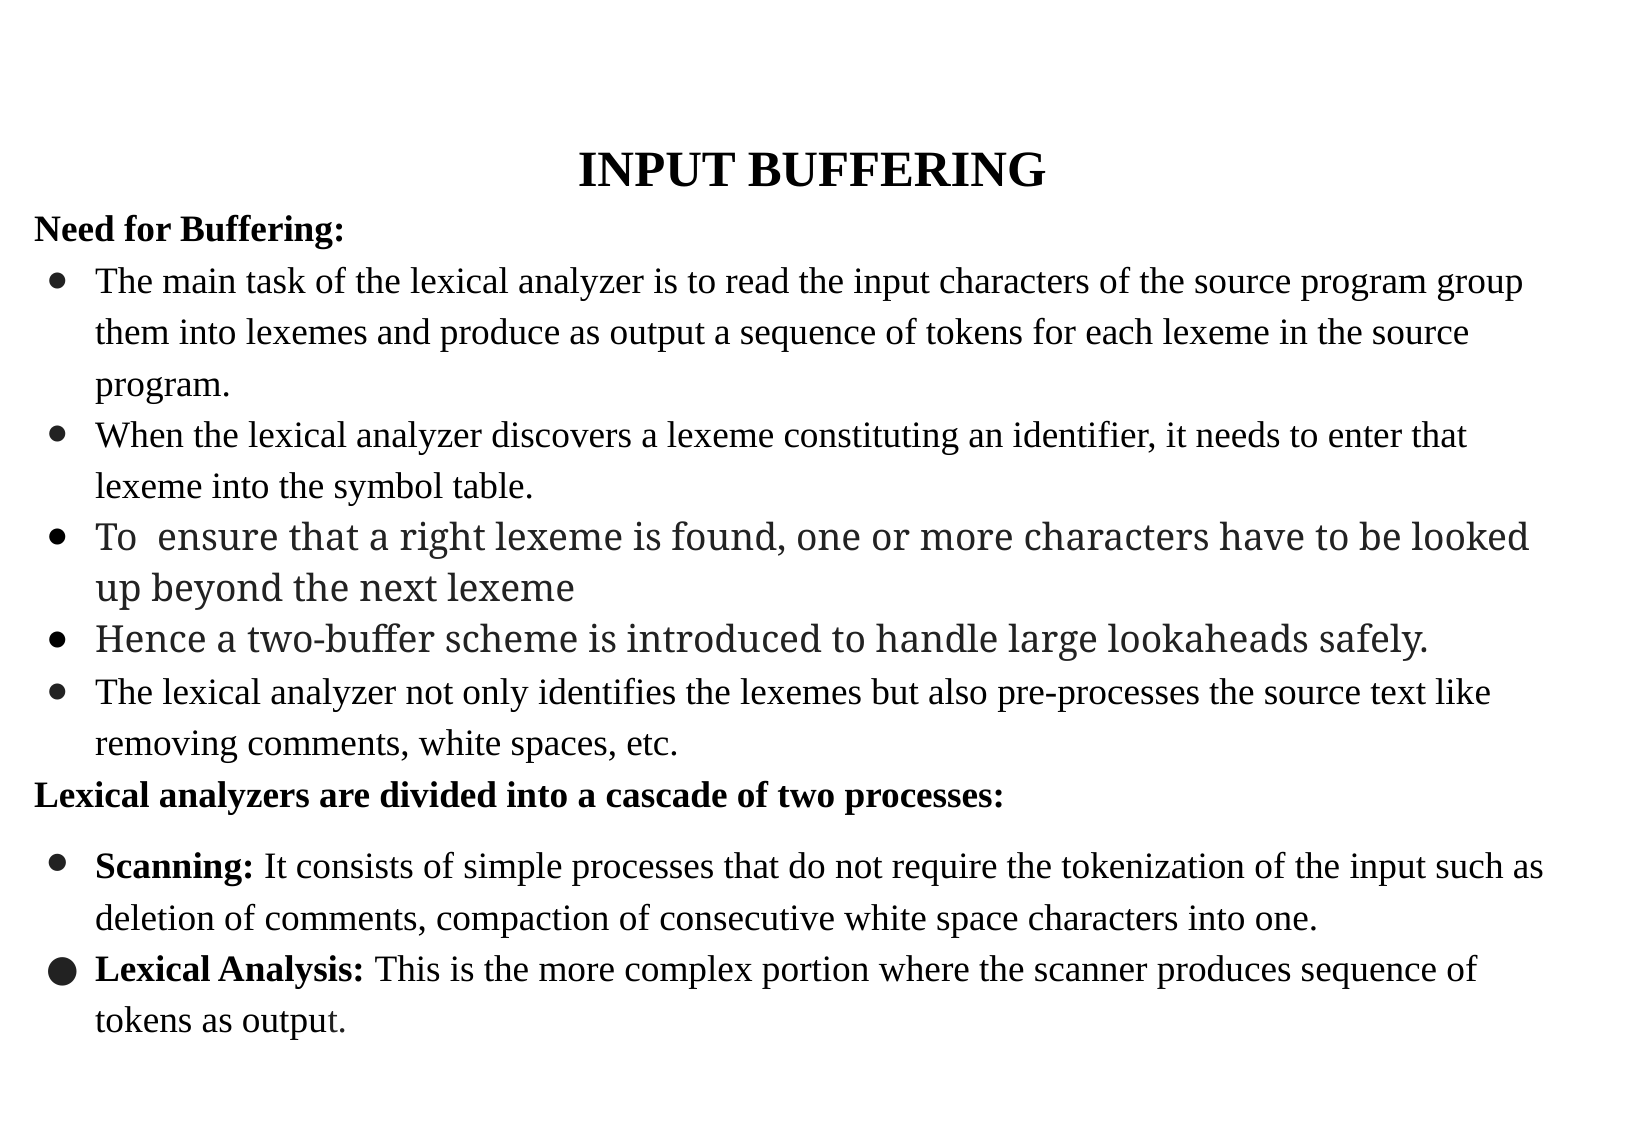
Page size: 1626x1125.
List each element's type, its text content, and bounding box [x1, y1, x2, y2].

title INPUT BUFFERING [111, 125, 1514, 198]
text_box Need for Buffering: The main task of the lexical analyzer is to read the input characters of the source program group them into lexemes and produce as output a sequence of tokens for each lexeme in the source program. When the lexical analyzer discovers a lexeme constituting an identifier, it needs to enter that lexeme into the symbol table. To ensure that a right lexeme is found, one or more characters have to be looked up beyond the next lexeme Hence a two-buffer scheme is introduced to handle large lookaheads safely. The lexical analyzer not only identifies the lexemes but also pre-processes the source text like removing comments, white spaces, etc. Lexical analyzers are divided into a cascade of two processes: Scanning: It consists of simple processes that do not require the tokenization of the input such as deletion of comments, compaction of consecutive white space characters into one. Lexical Analysis: This is the more complex portion where the scanner produces sequence of tokens as output. [22, 198, 1578, 1000]
